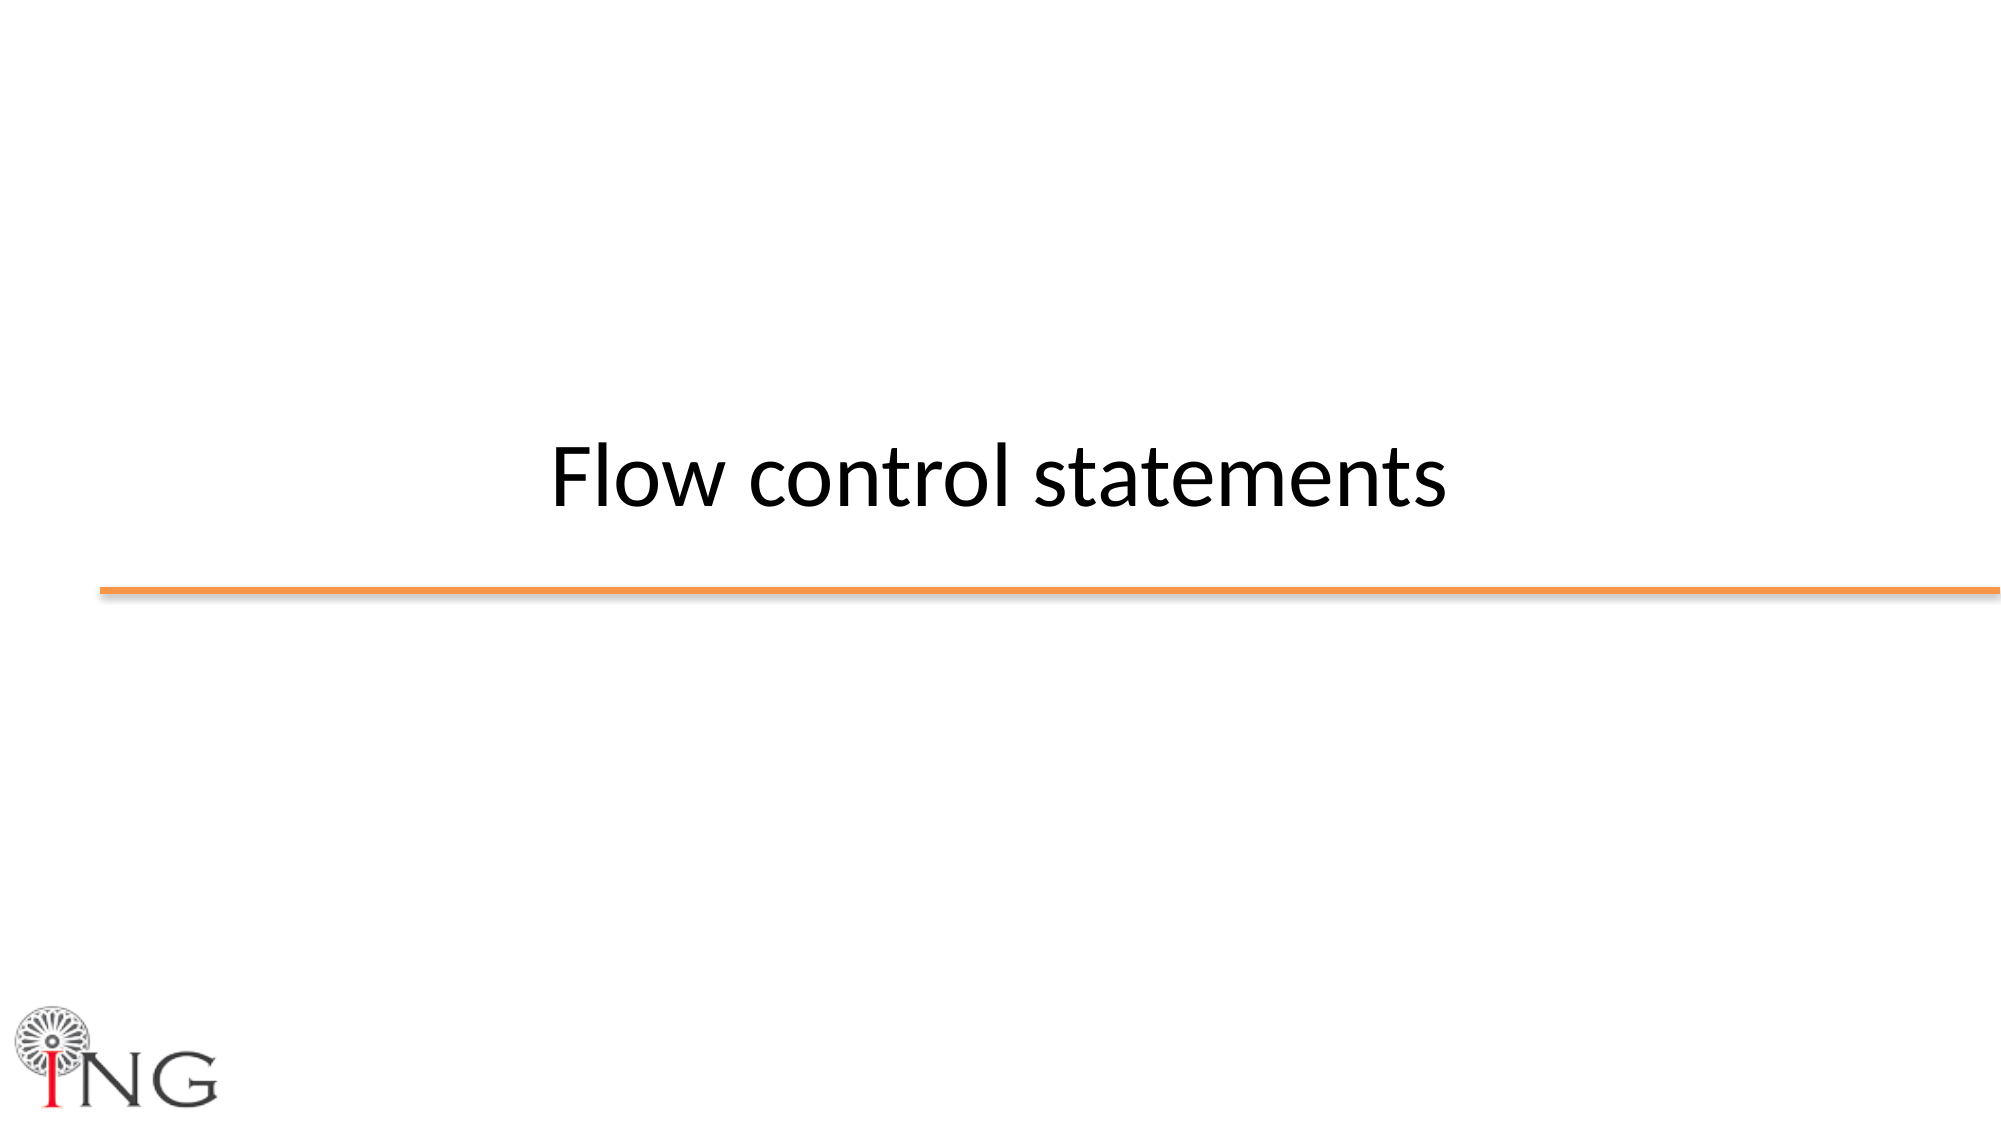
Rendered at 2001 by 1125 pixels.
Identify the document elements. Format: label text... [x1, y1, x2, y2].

title Flow control statements [150, 349, 1850, 591]
picture [0, 987, 244, 1125]
